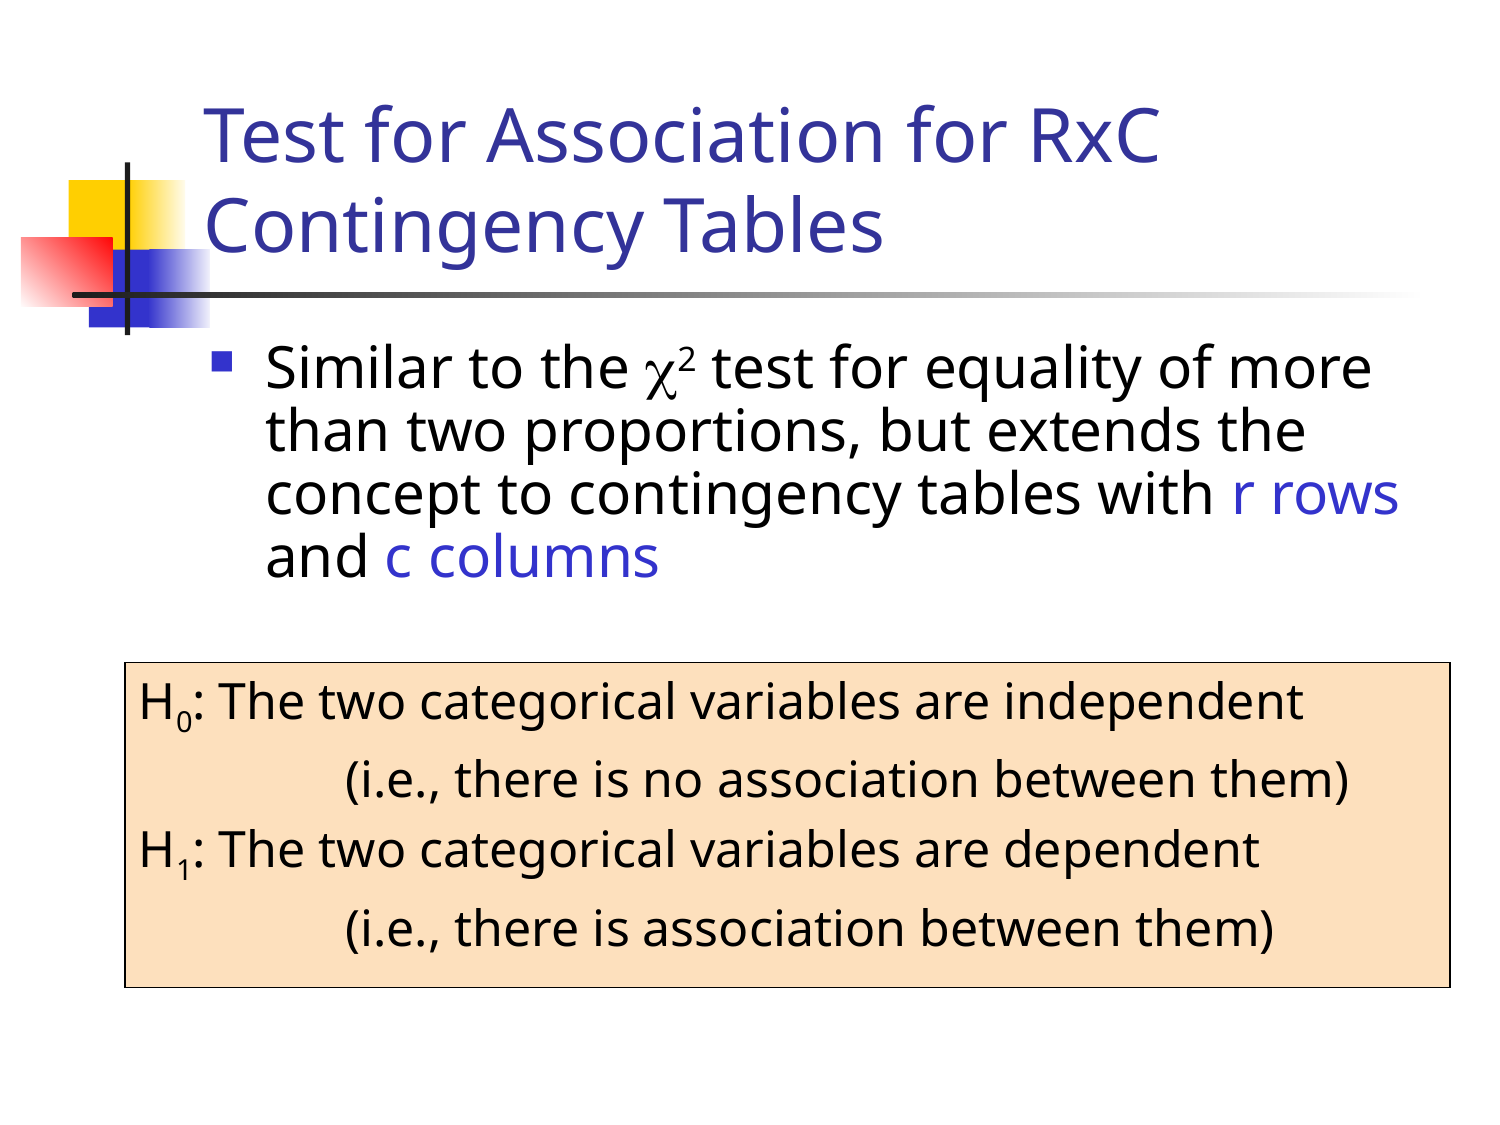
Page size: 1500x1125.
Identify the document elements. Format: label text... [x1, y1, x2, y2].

list Similar to the 2 test for equality of more than two proportions, but extends the concept to contingency tables with r rows and c columns [193, 331, 1469, 609]
title Test for Association for RxC Contingency Tables [188, 35, 1468, 275]
text_box H0: The two categorical variables are independent (i.e., there is no association between them) H1: The two categorical variables are dependent (i.e., there is association between them) [125, 662, 1450, 988]
